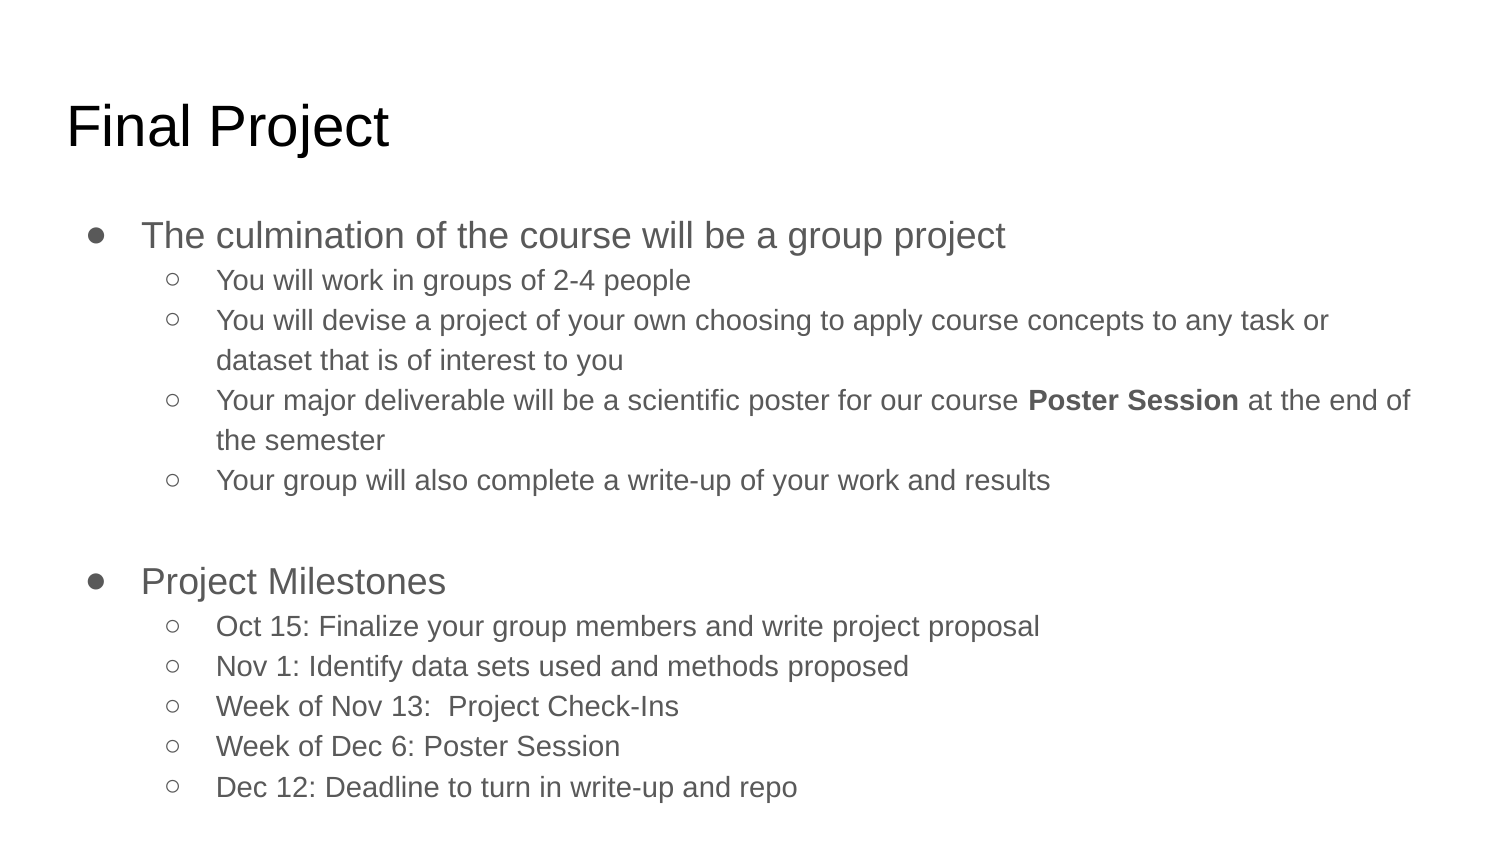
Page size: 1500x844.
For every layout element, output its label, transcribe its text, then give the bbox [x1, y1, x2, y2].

list The culmination of the course will be a group project You will work in groups of 2-4 people You will devise a project of your own choosing to apply course concepts to any task or dataset that is of interest to you Your major deliverable will be a scientific poster for our course Poster Session at the end of the semester Your group will also complete a write-up of your work and results [51, 189, 1449, 509]
title Final Project [51, 72, 1449, 167]
text_box Project Milestones Oct 15: Finalize your group members and write project proposal Nov 1: Identify data sets used and methods proposed Week of Nov 13: Project Check-Ins Week of Dec 6: Poster Session Dec 12: Deadline to turn in write-up and repo [50, 535, 1449, 818]
